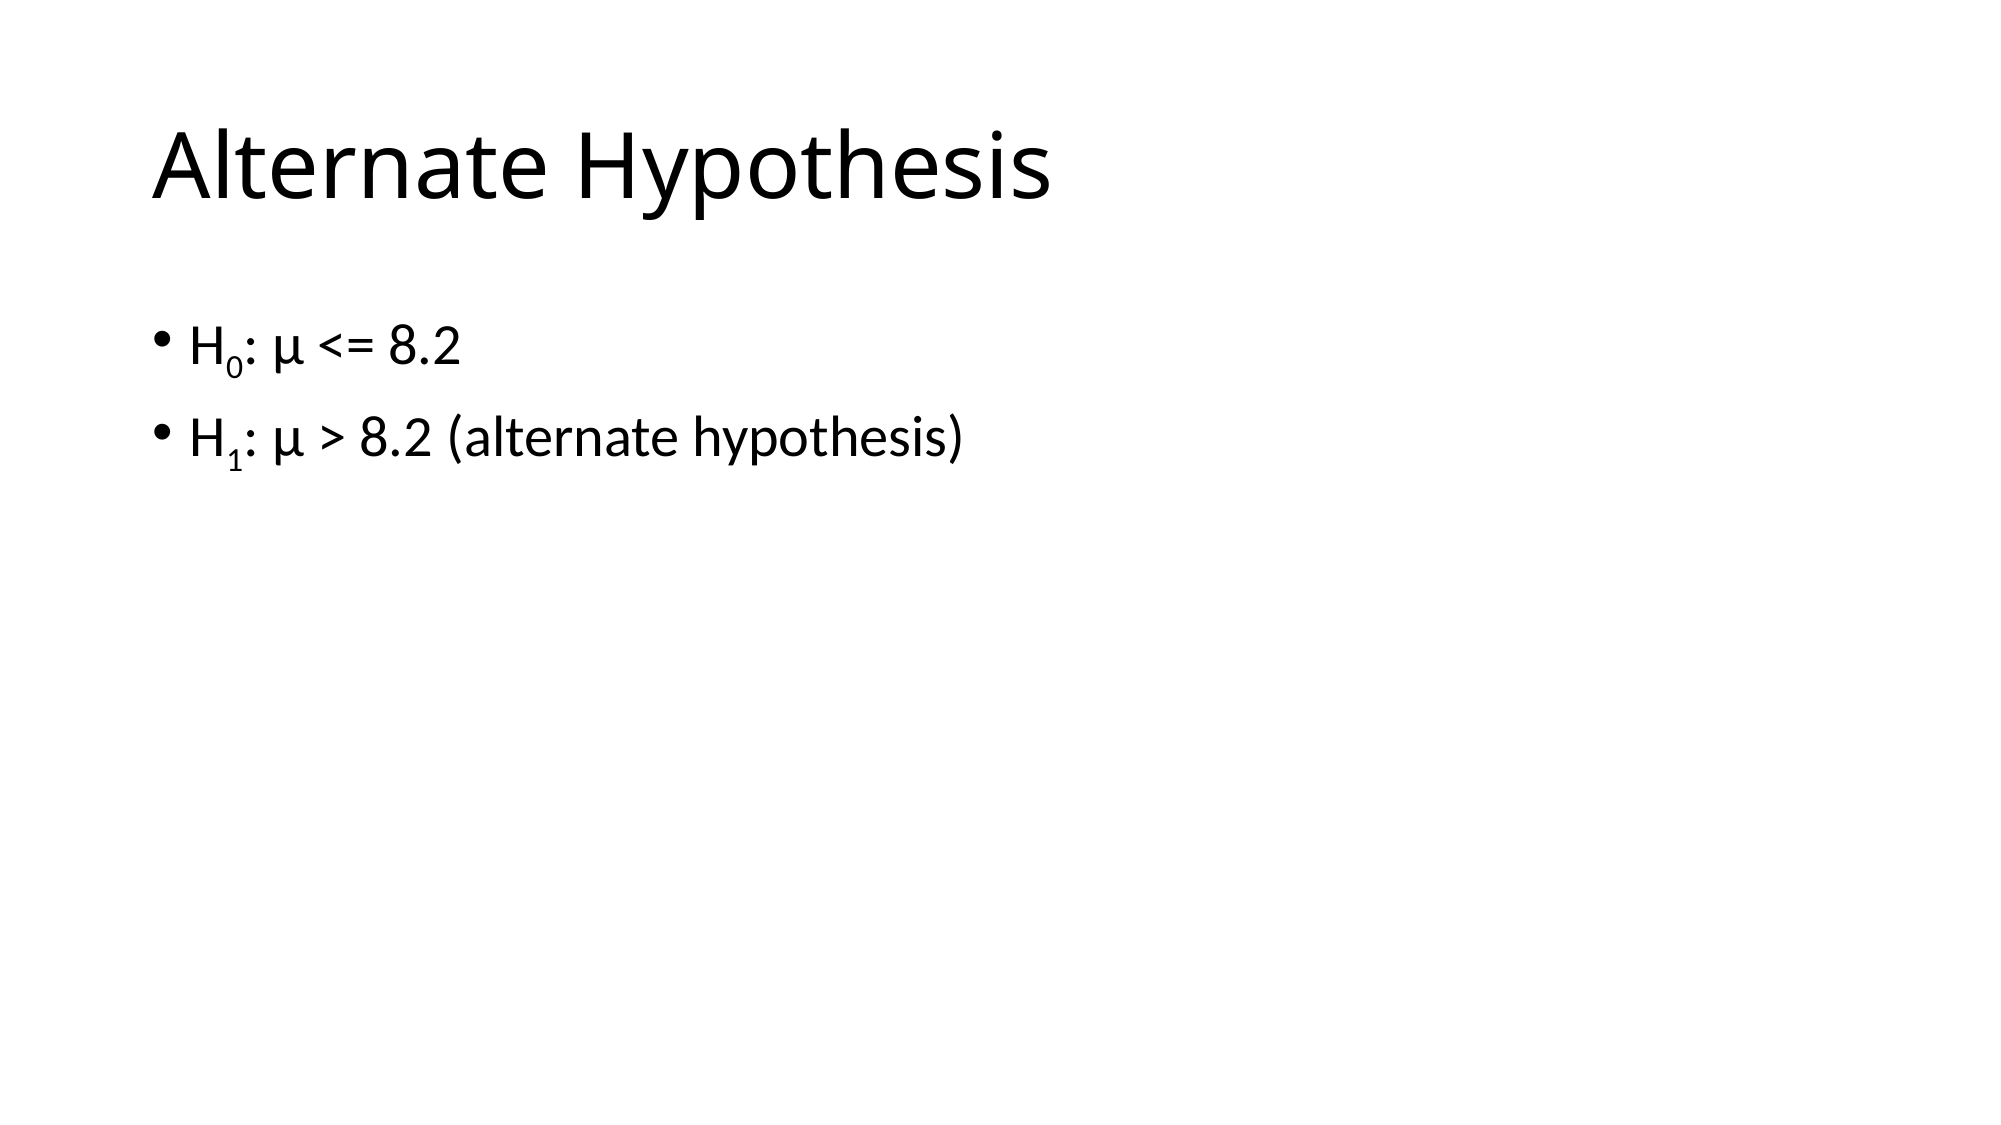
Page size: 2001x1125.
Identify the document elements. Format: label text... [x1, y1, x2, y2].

title Alternate Hypothesis [137, 59, 1863, 278]
list H0: µ <= 8.2 H1: µ > 8.2 (alternate hypothesis) [137, 299, 1863, 1014]
